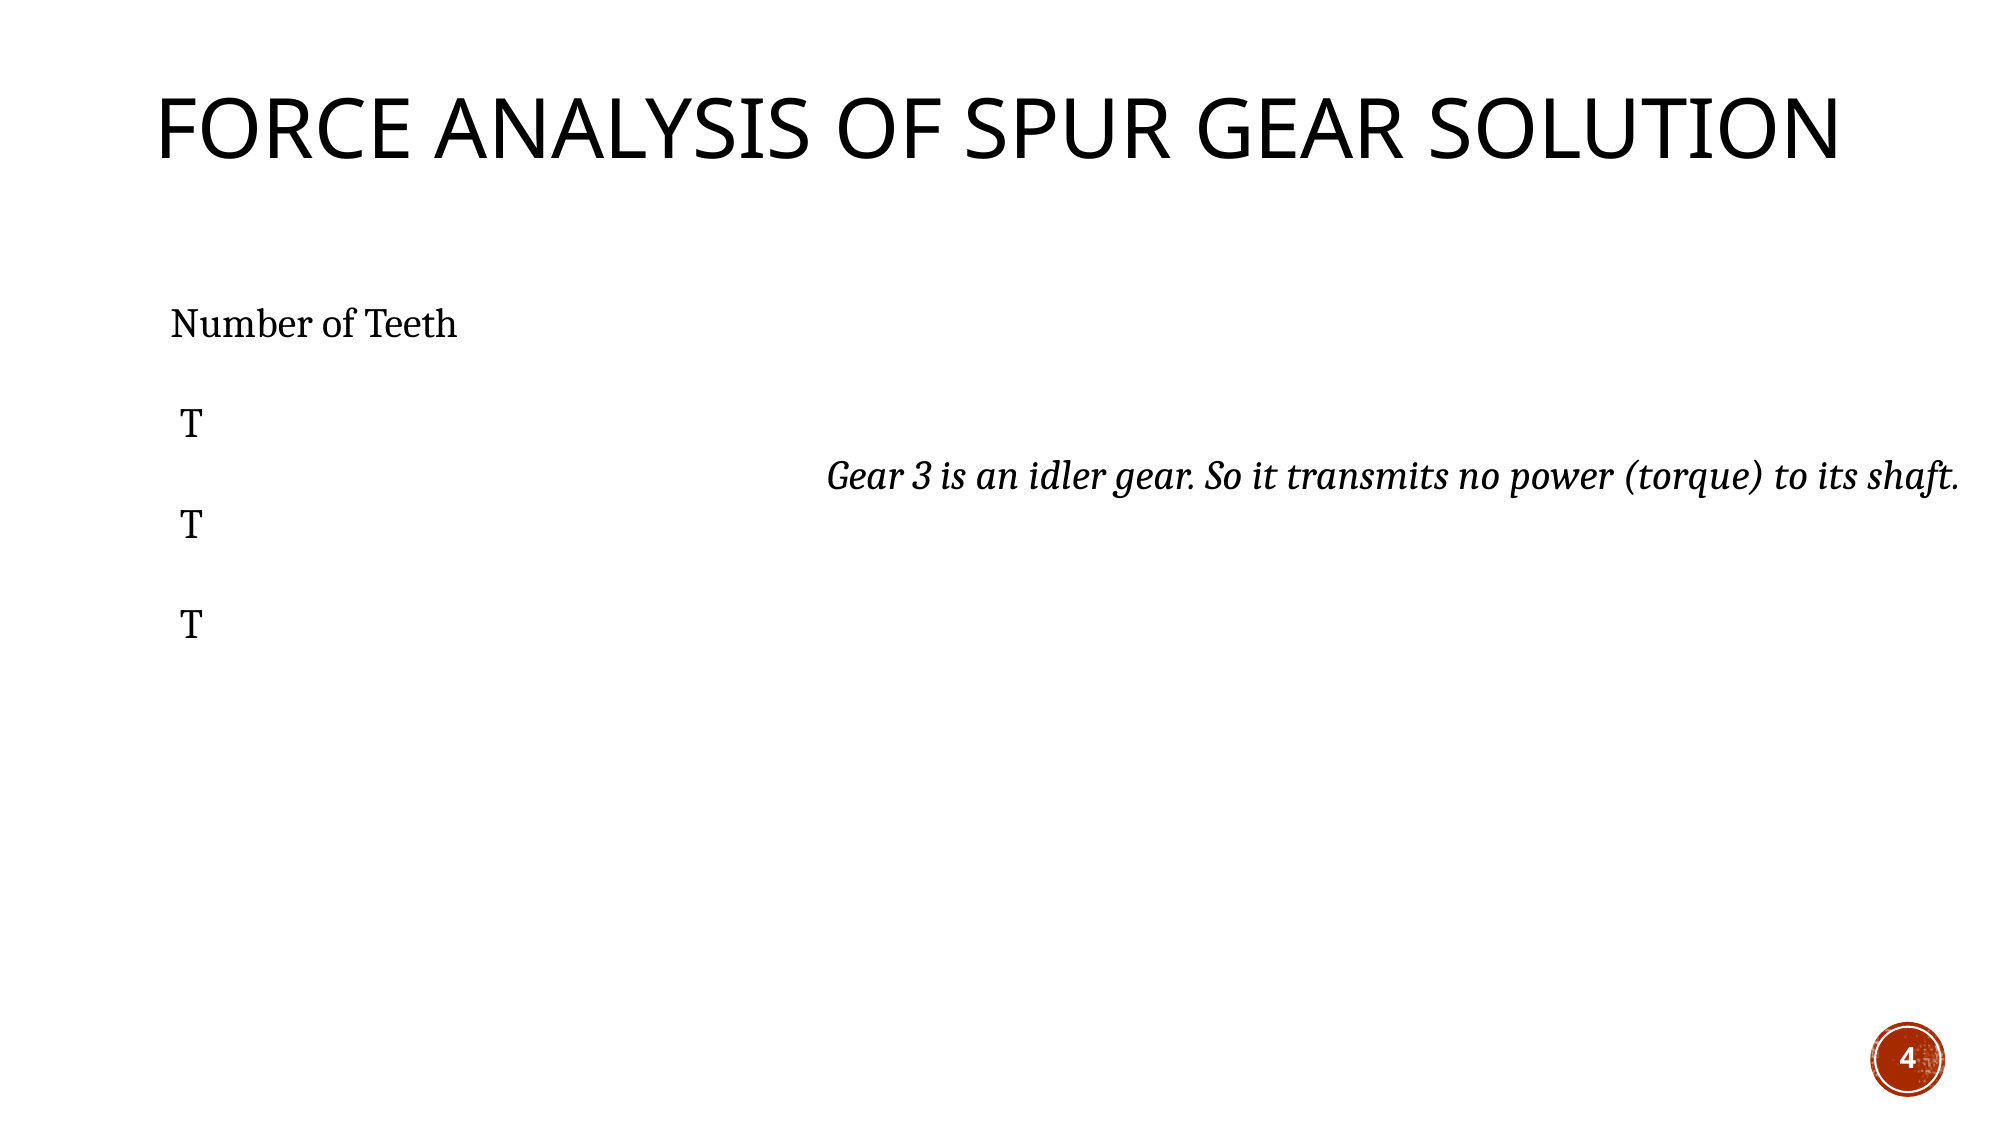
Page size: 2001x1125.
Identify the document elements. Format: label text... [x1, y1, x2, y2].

text_box Gear 3 is an idler gear. So it transmits no power (torque) to its shaft. [812, 415, 2000, 506]
slide_number 4 [1855, 1028, 1961, 1089]
text_box Force Analysis of SPUR GEAR Solution [0, 0, 2000, 264]
